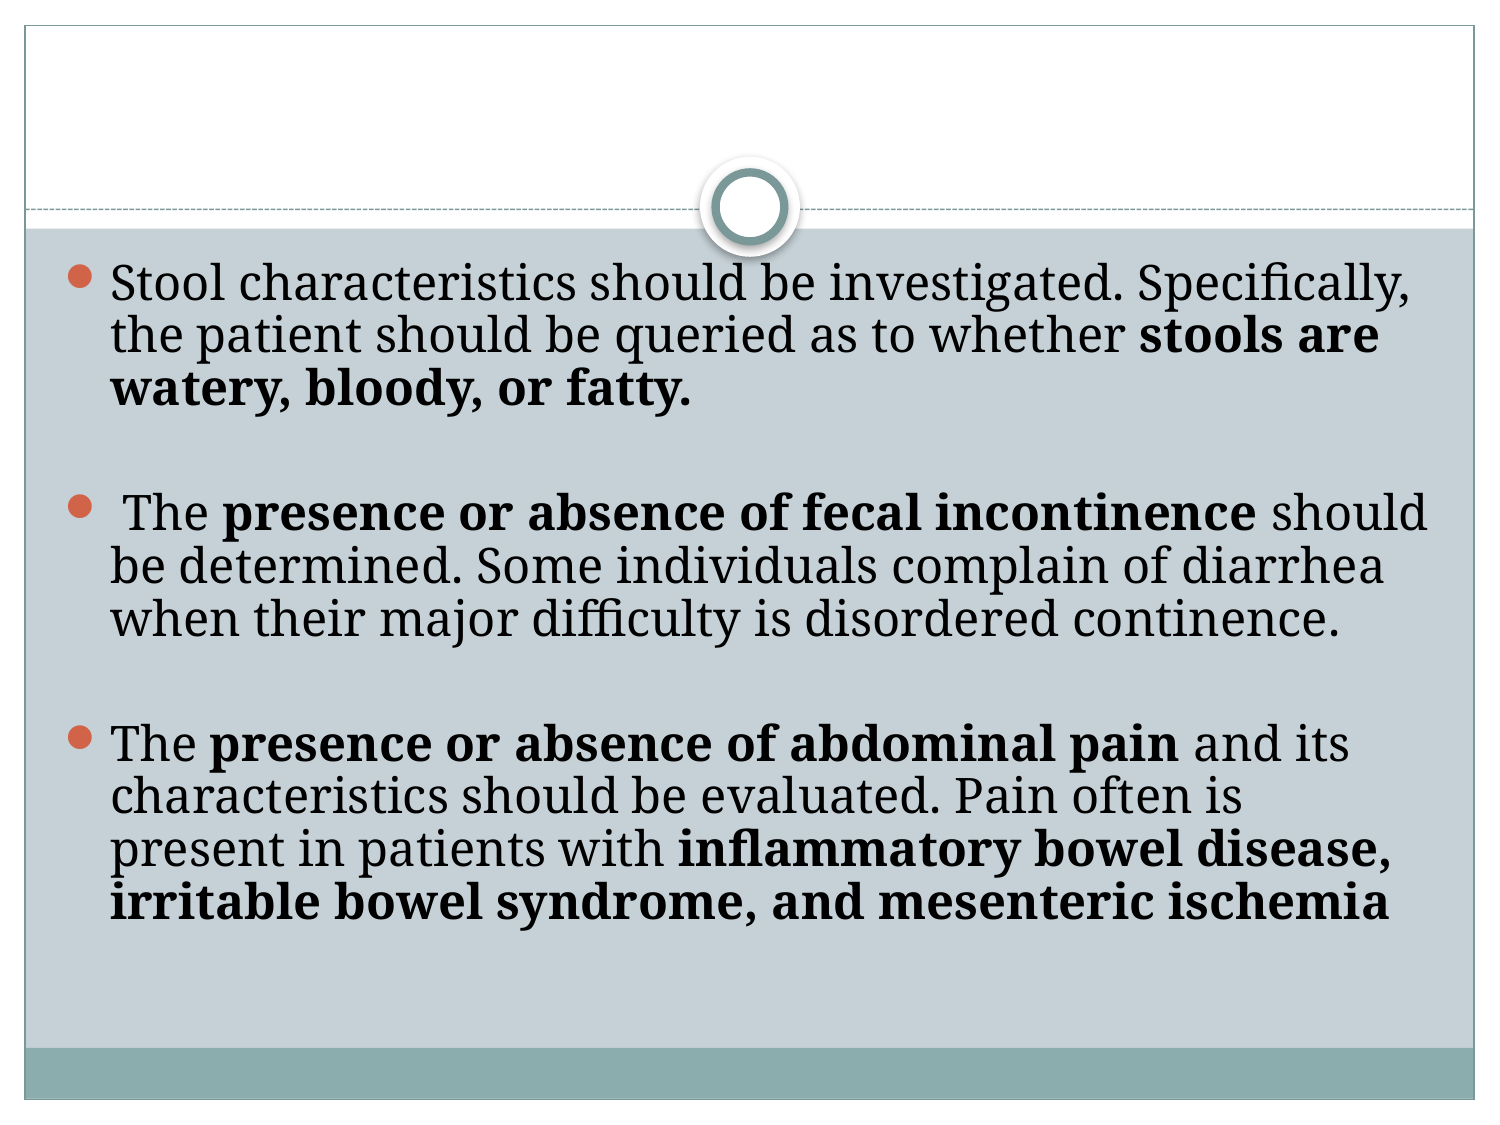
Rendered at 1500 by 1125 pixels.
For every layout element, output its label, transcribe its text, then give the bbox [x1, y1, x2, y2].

list Stool characteristics should be investigated. Specifically, the patient should be queried as to whether stools are watery, bloody, or fatty. The presence or absence of fecal incontinence should be determined. Some individuals complain of diarrhea when their major difficulty is disordered continence. The presence or absence of abdominal pain and its characteristics should be evaluated. Pain often is present in patients with inflammatory bowel disease, irritable bowel syndrome, and mesenteric ischemia [49, 250, 1445, 1001]
